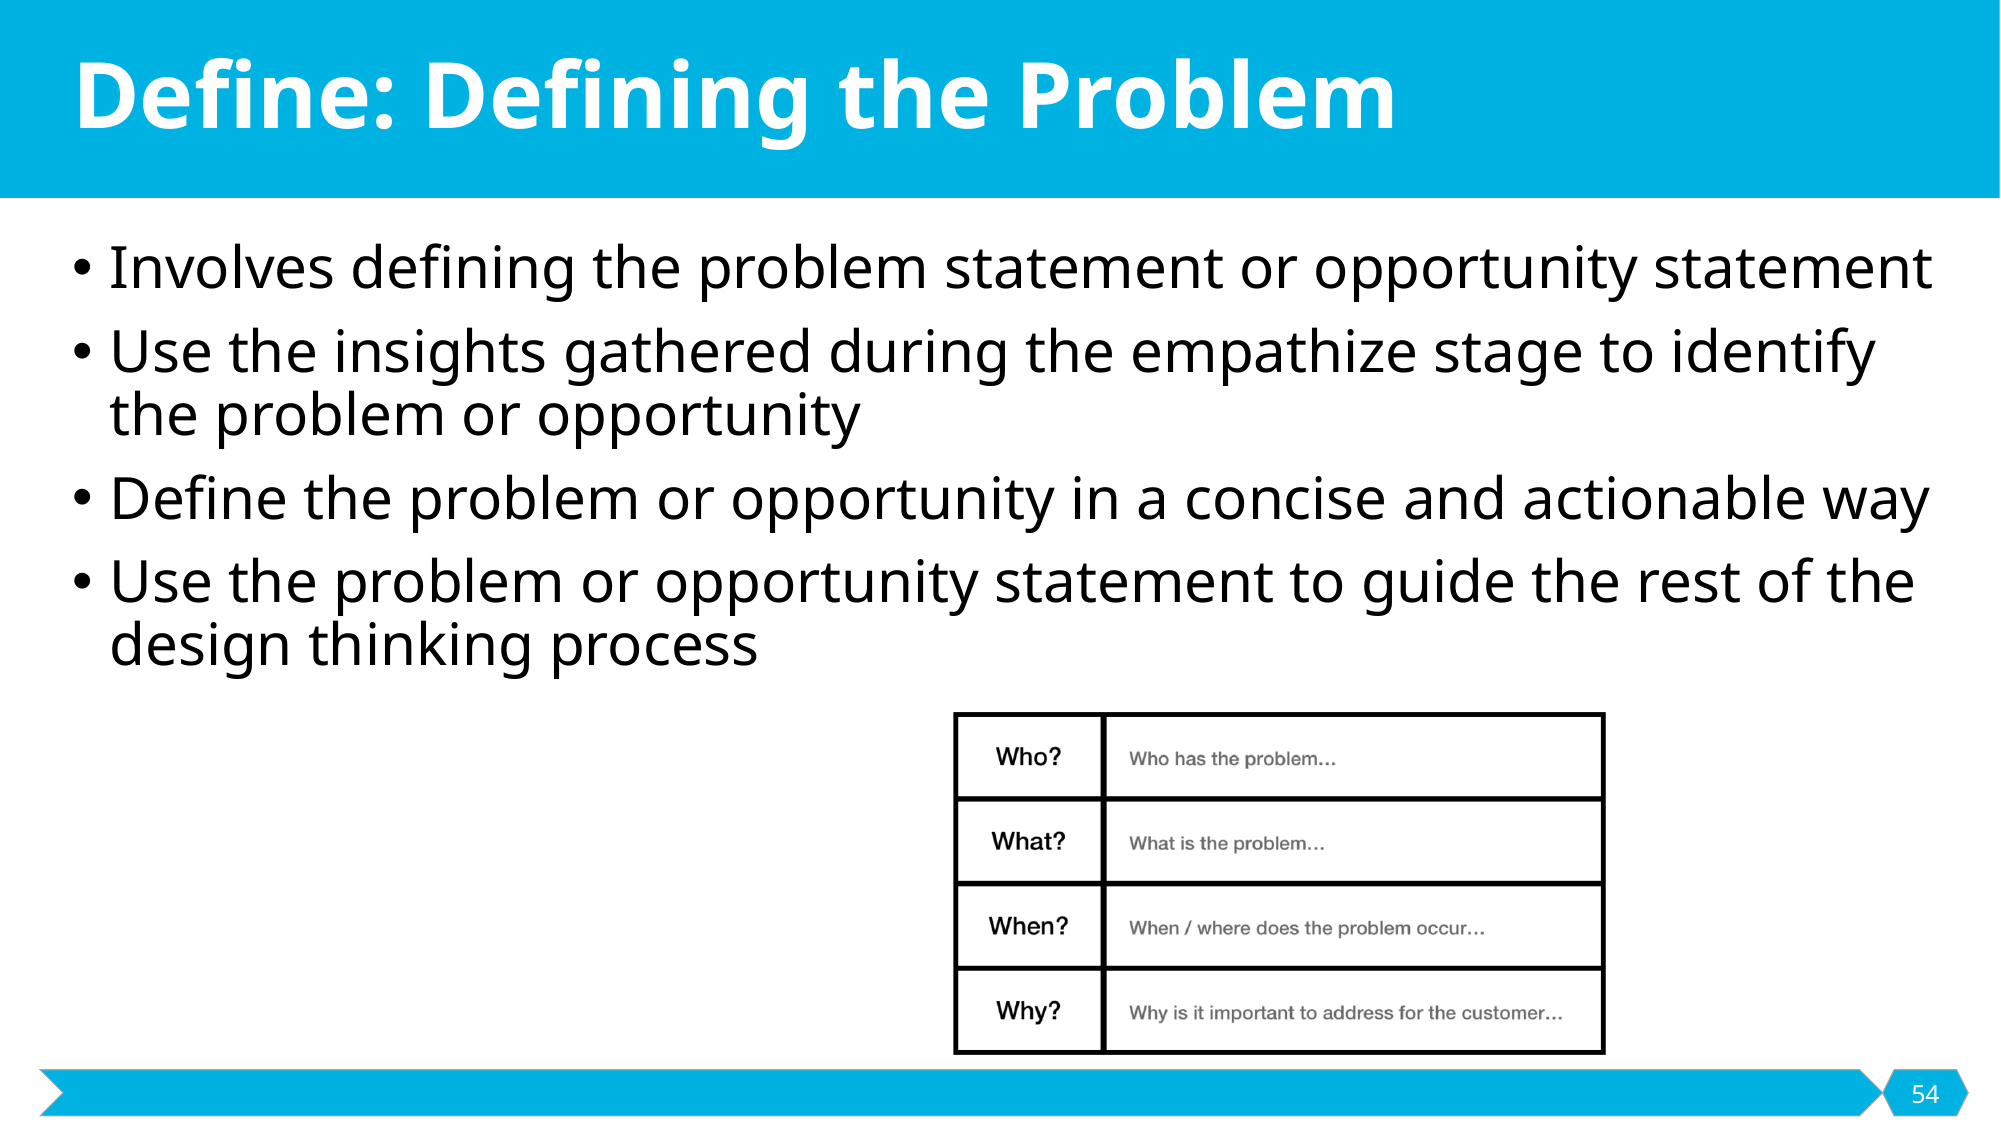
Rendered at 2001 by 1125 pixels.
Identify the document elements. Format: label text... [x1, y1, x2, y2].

title Define: Defining the Problem [56, 0, 1969, 199]
slide_number 54 [1882, 1065, 1969, 1125]
list Involves defining the problem statement or opportunity statement Use the insights gathered during the empathize stage to identify the problem or opportunity Define the problem or opportunity in a concise and actionable way Use the problem or opportunity statement to guide the rest of the design thinking process [56, 230, 1969, 1010]
picture [938, 701, 1621, 1066]
